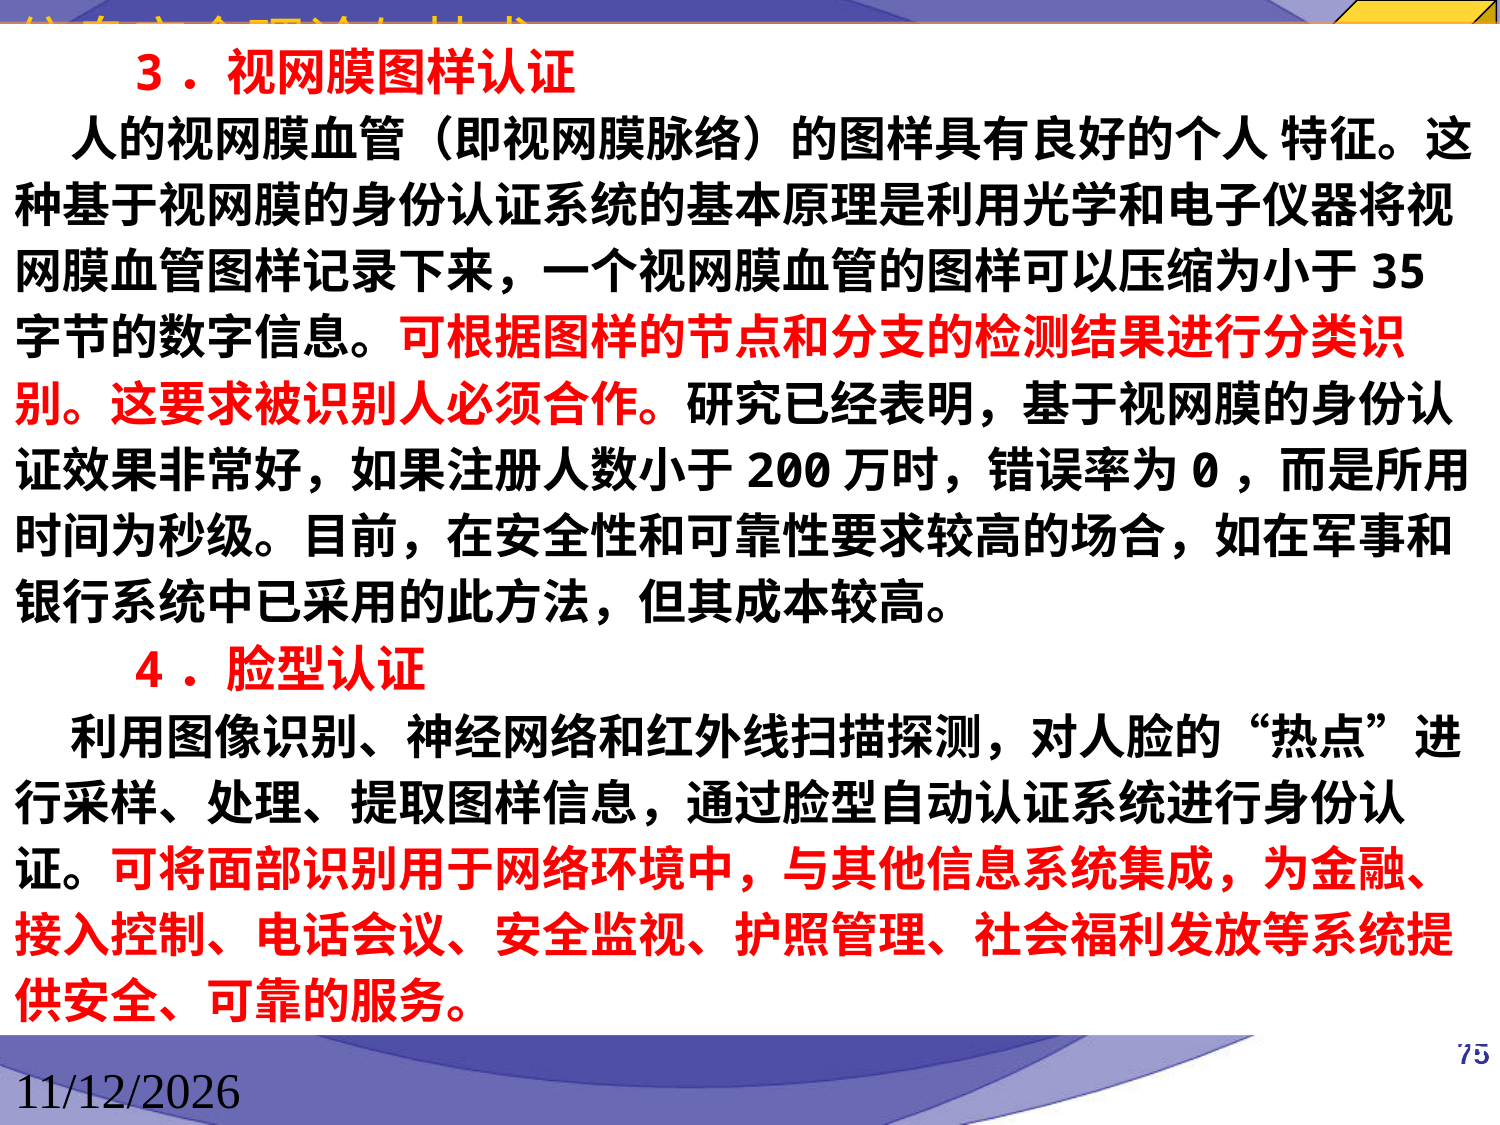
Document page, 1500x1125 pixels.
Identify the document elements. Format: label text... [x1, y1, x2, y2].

picture [0, 1036, 1500, 1125]
picture [0, 0, 1355, 21]
slide_number 75 [1347, 1036, 1500, 1102]
text_box 3．视网膜图样认证 人的视网膜血管（即视网膜脉络）的图样具有良好的个人 特征。这种基于视网膜的身份认证系统的基本原理是利用光学和电子仪器将视网膜血管图样记录下来，一个视网膜血管的图样可以压缩为小于35字节的数字信息。可根据图样的节点和分支的检测结果进行分类识别。这要求被识别人必须合作。研究已经表明，基于视网膜的身份认证效果非常好，如果注册人数小于200万时，错误率为0，而是所用时间为秒级。目前，在安全性和可靠性要求较高的场合，如在军事和银行系统中已采用的此方法，但其成本较高。 4．脸型认证 利用图像识别、神经网络和红外线扫描探测，对人脸的“热点”进行采样、处理、提取图样信息，通过脸型自动认证系统进行身份认证。可将面部识别用于网络环境中，与其他信息系统集成，为金融、接入控制、电话会议、安全监视、护照管理、社会福利发放等系统提供安全、可靠的服务。 [0, 24, 1500, 1036]
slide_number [0, 1051, 313, 1125]
